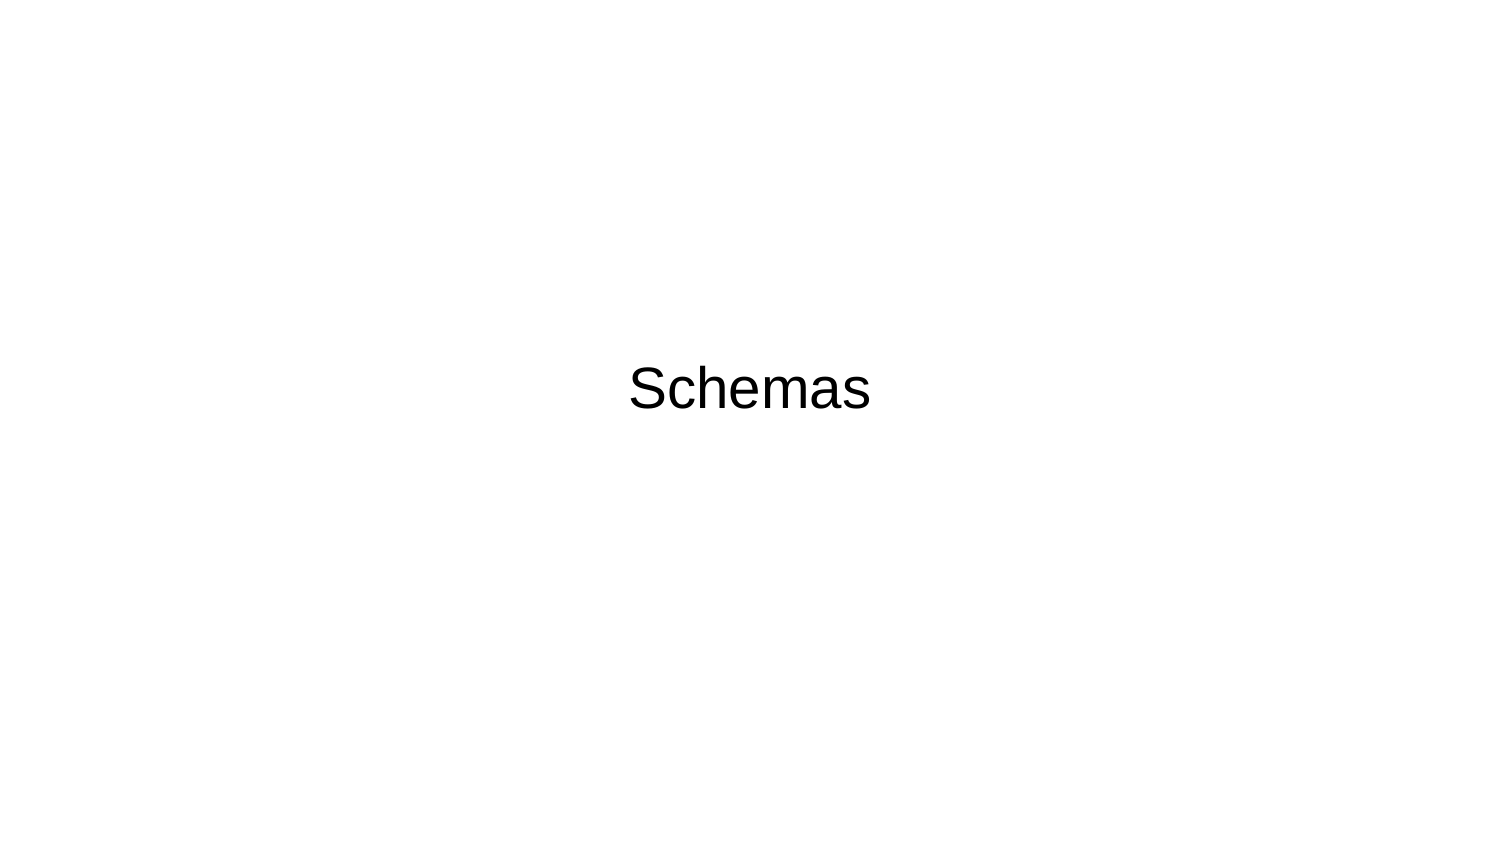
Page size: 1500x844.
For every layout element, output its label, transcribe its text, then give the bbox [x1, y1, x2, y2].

title Schemas [51, 335, 1449, 429]
